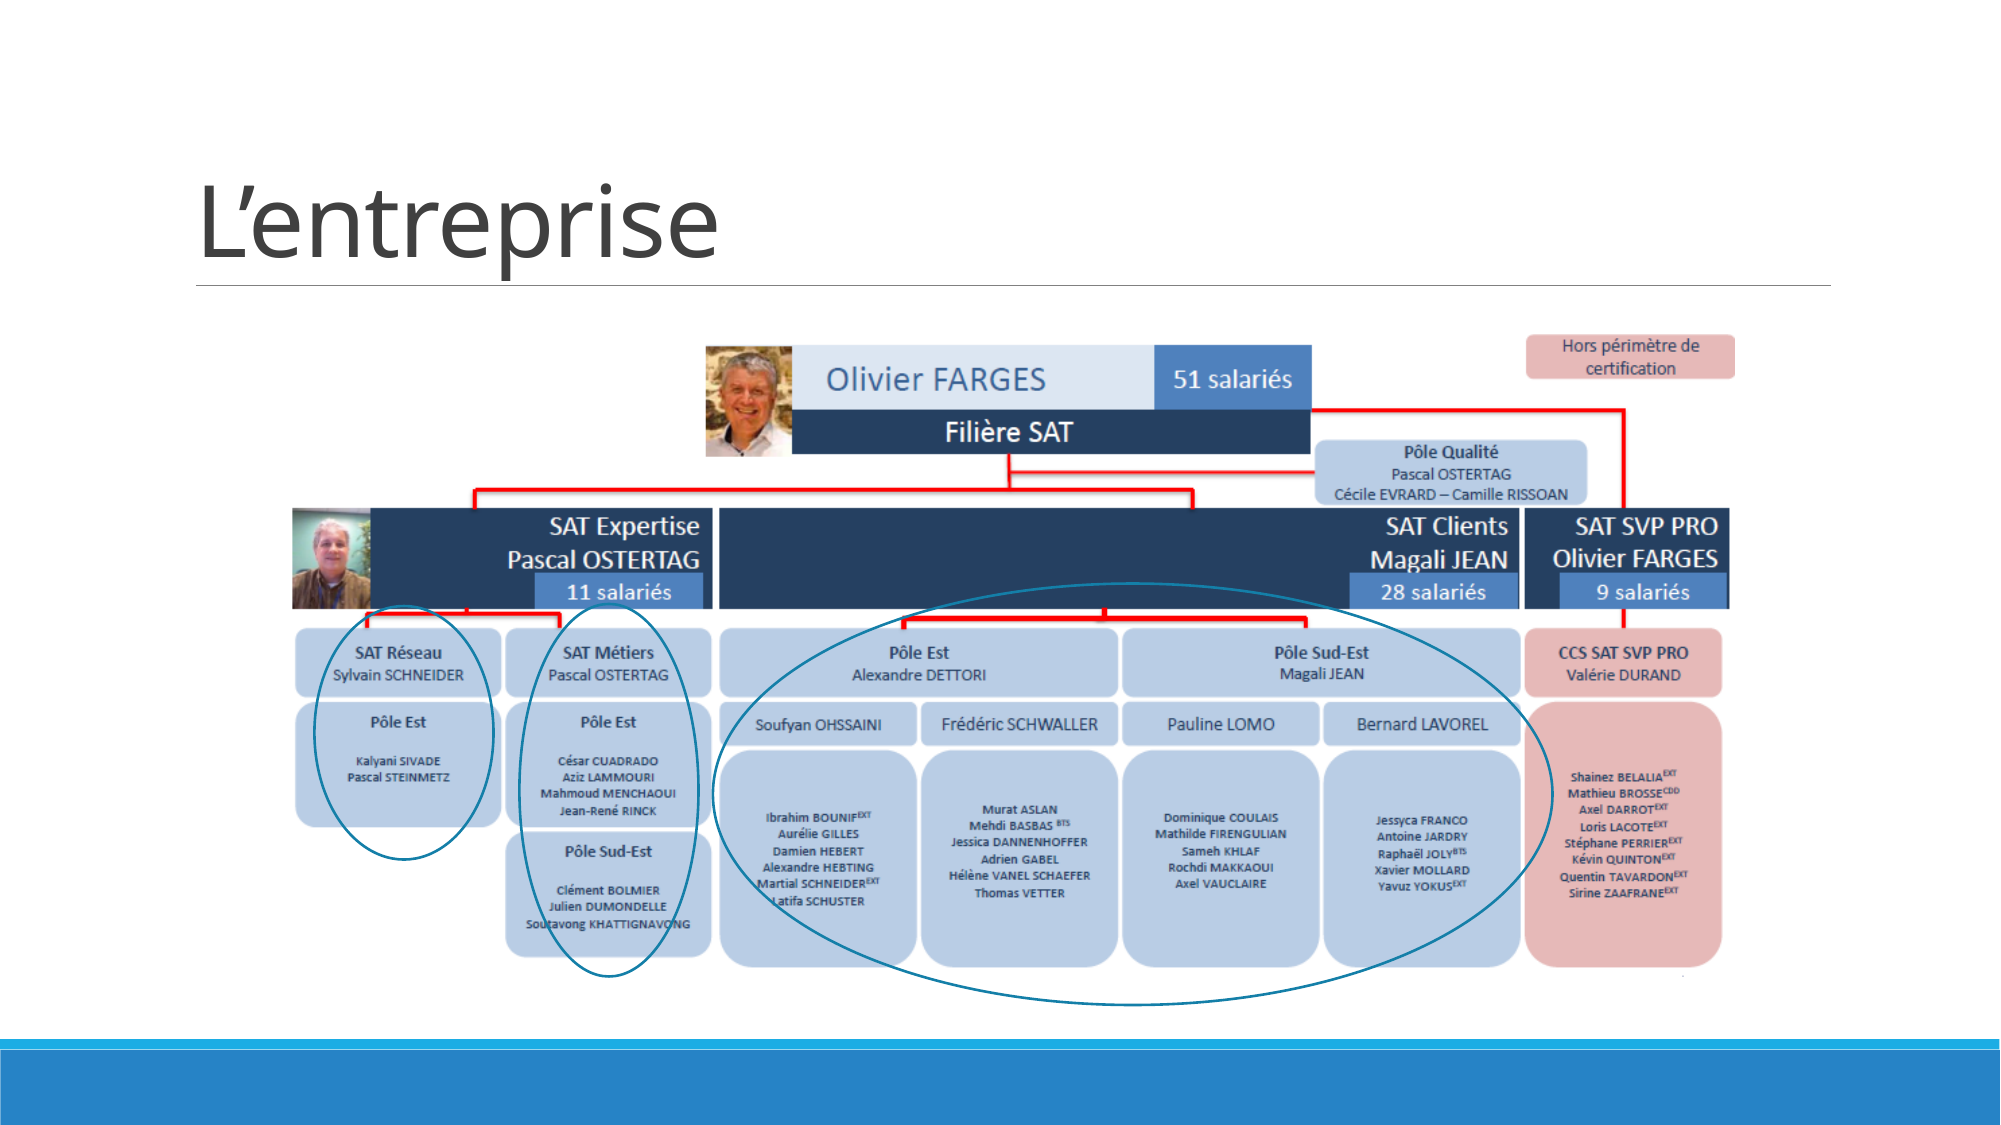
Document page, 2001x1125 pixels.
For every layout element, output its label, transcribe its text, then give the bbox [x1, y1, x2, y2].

picture [274, 332, 1736, 977]
text_box [948, 985, 1317, 1007]
title L’entreprise [180, 47, 1830, 285]
